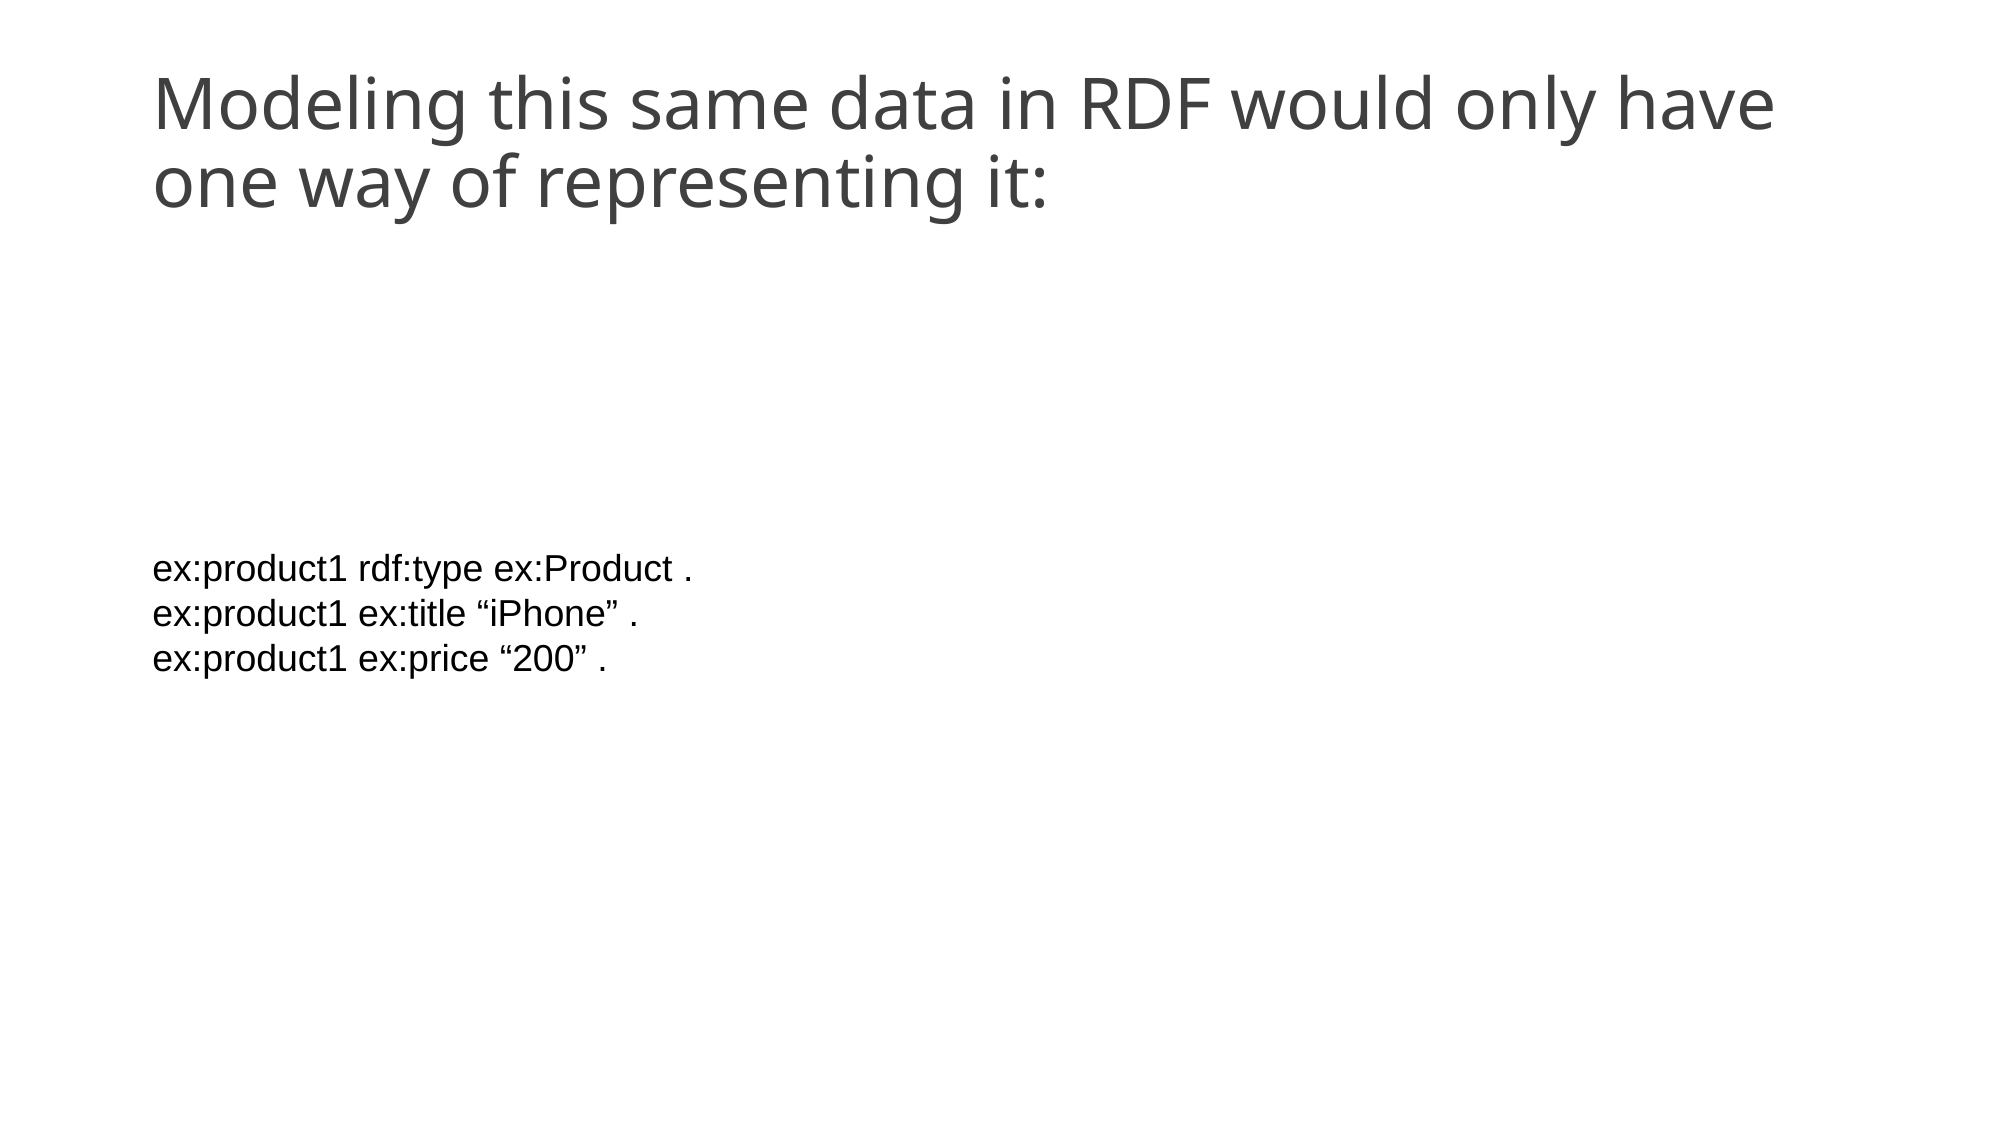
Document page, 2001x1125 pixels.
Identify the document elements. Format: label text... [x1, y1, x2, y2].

title Modeling this same data in RDF would only have one way of representing it: [137, 59, 1863, 278]
list ex:product1 rdf:type ex:Product . ex:product1 ex:title “iPhone” . ex:product1 ex:price “200” . [137, 330, 715, 983]
